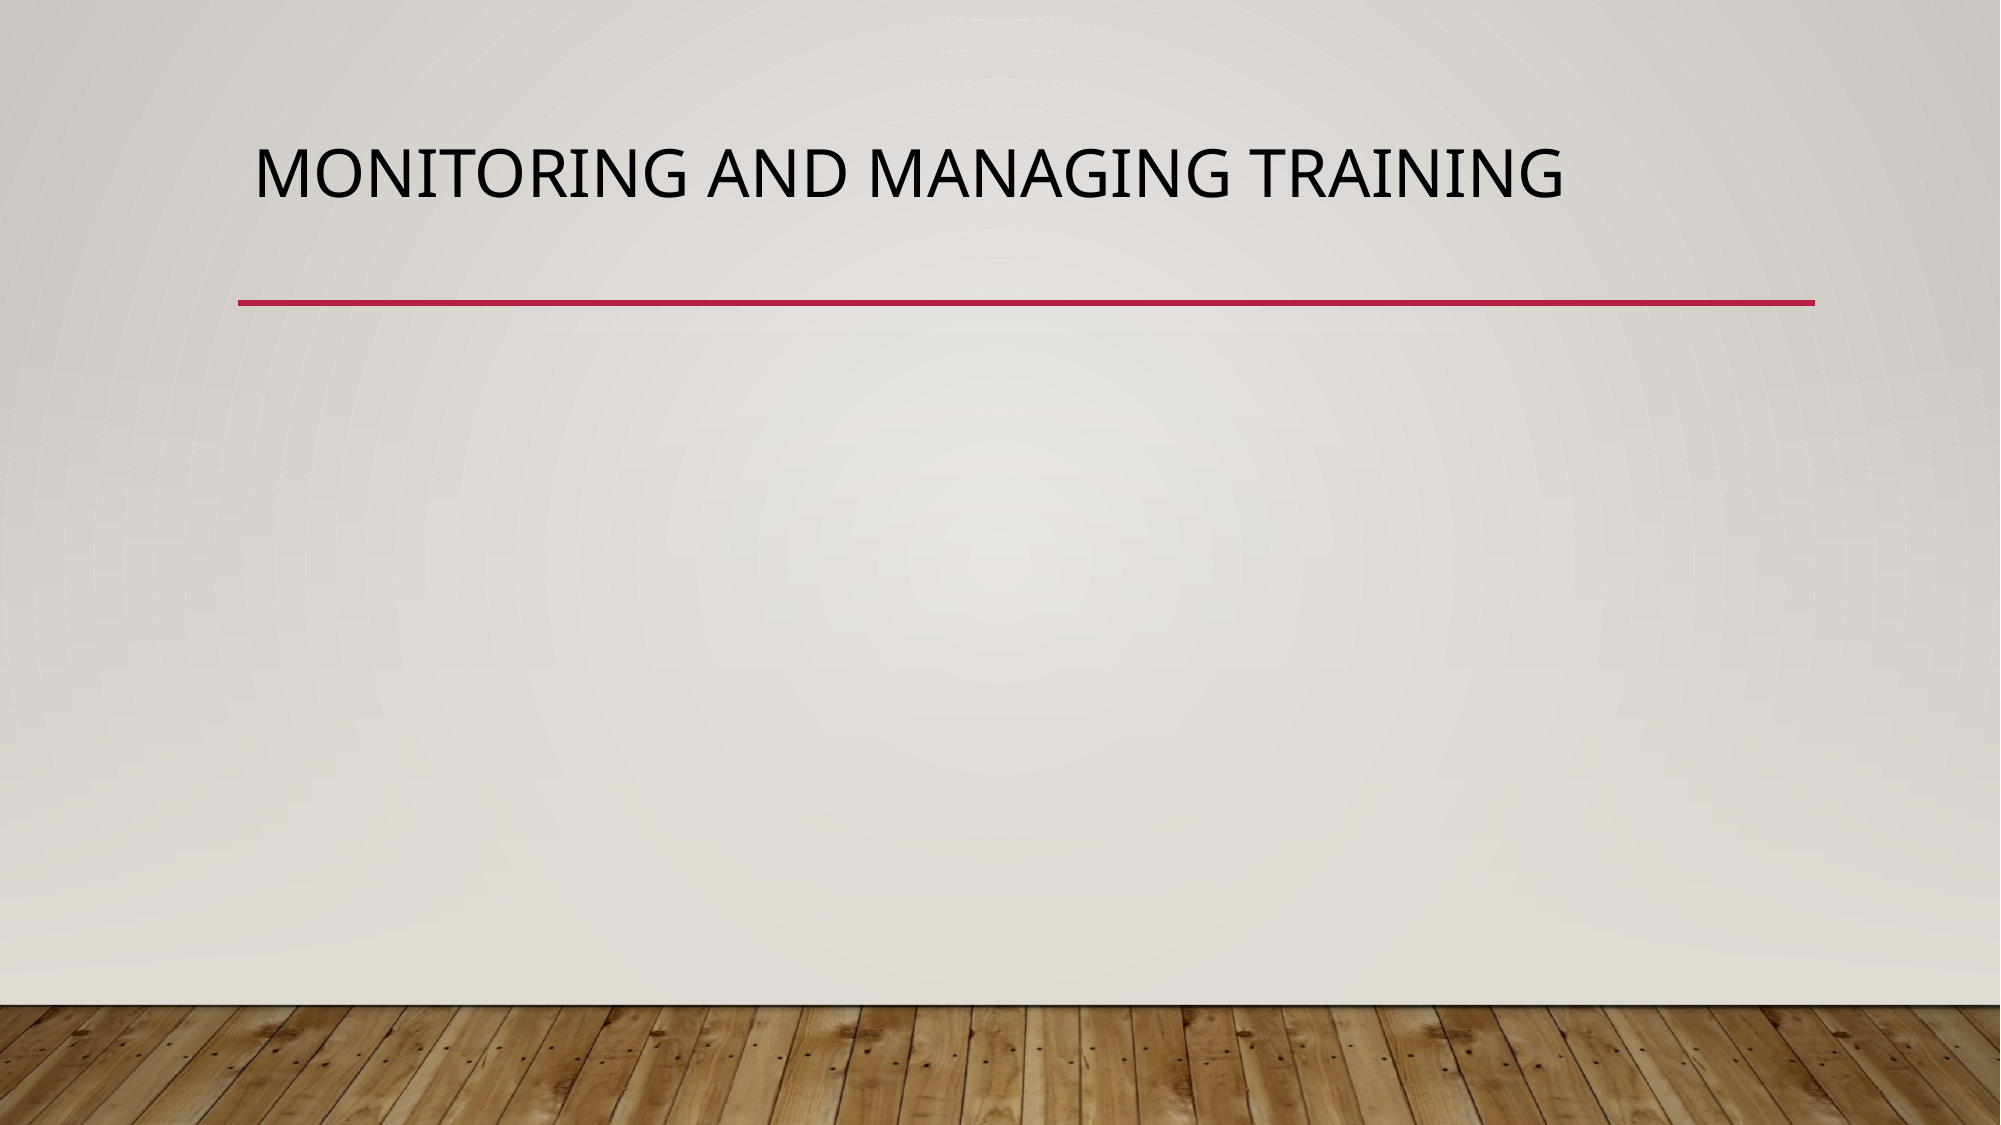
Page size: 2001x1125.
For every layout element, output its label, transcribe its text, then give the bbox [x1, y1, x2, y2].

picture [0, 1005, 2000, 1125]
title Monitoring and Managing Training [238, 131, 1814, 305]
